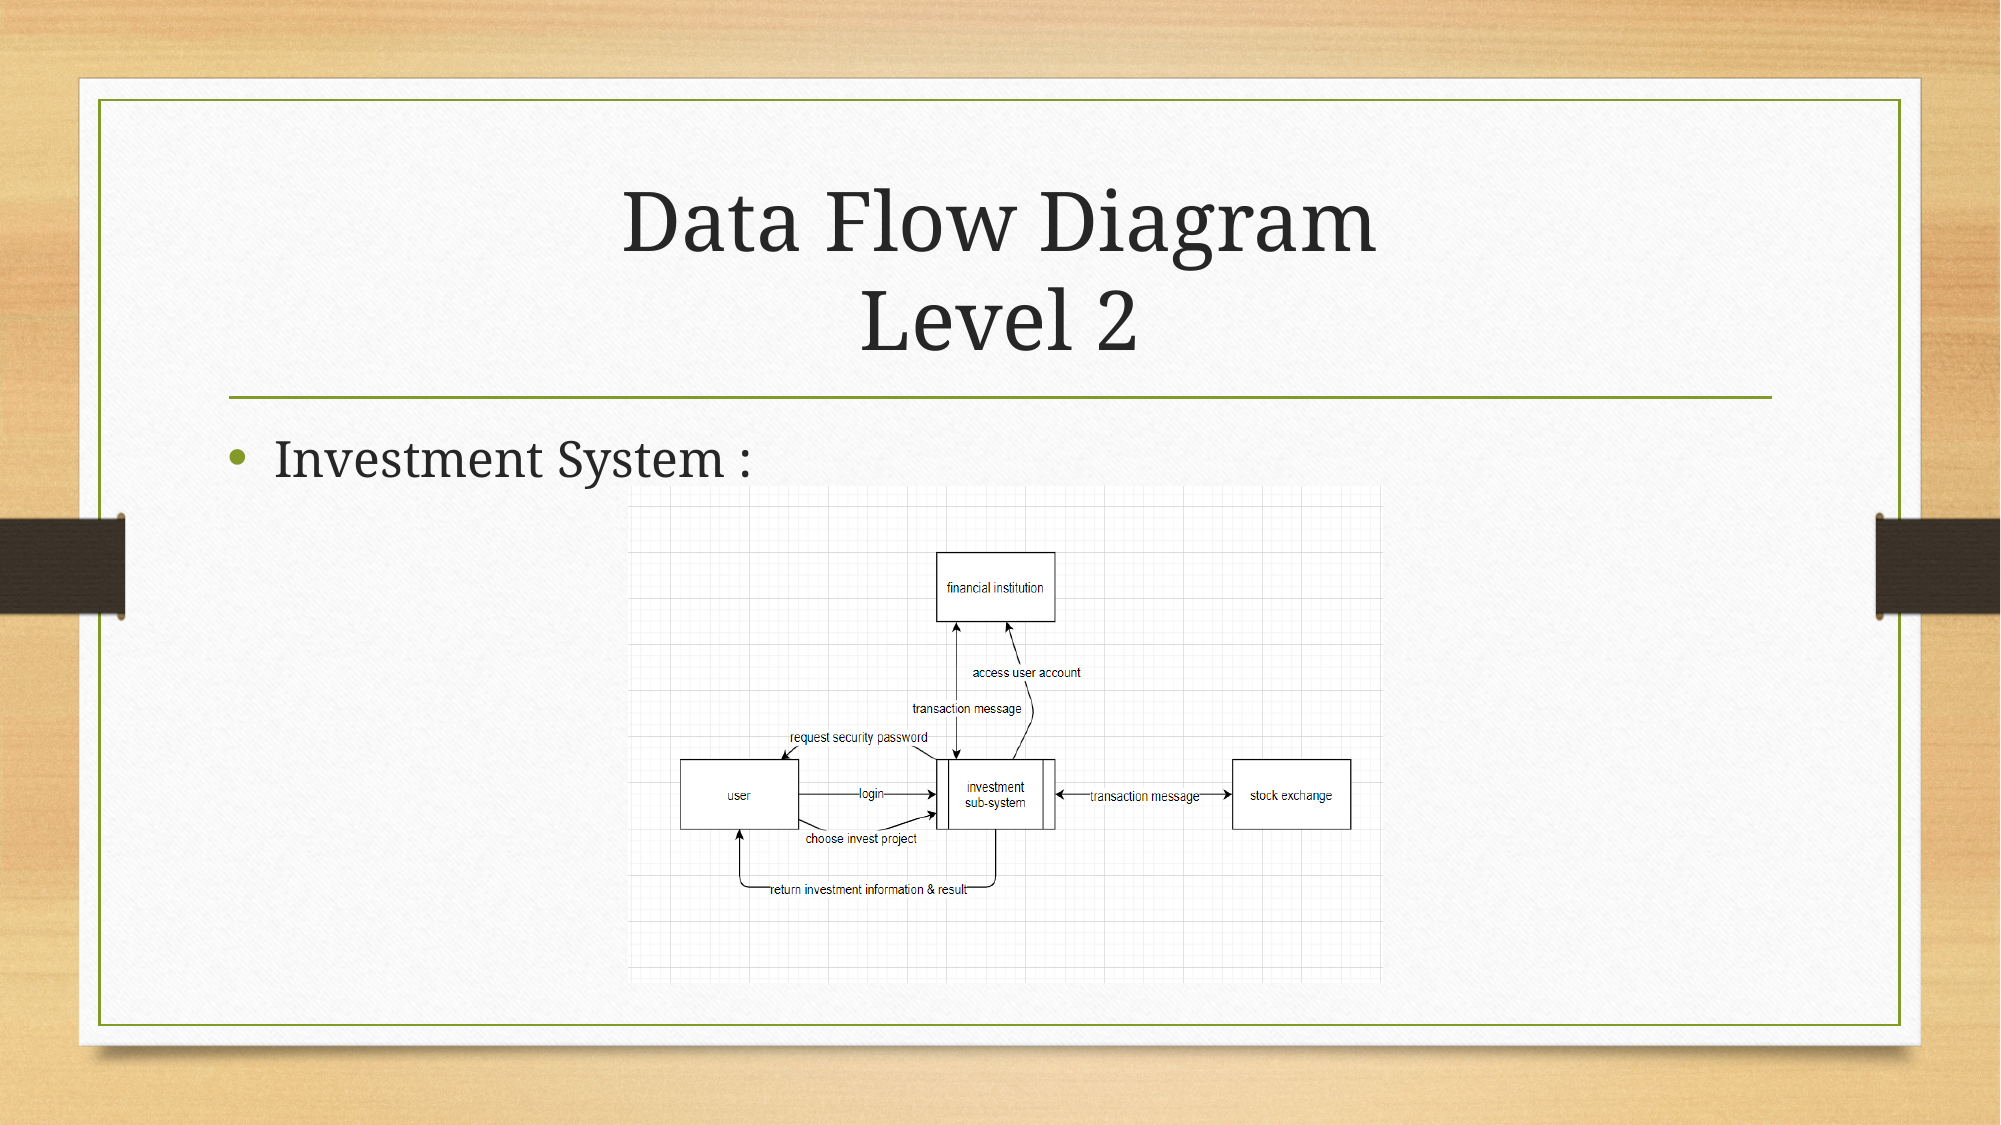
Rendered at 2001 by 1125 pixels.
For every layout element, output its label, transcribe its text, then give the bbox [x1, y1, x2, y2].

list Investment System : [212, 419, 1788, 964]
picture [0, 0, 2001, 1125]
title Data Flow Diagram Level 2 [212, 161, 1788, 375]
